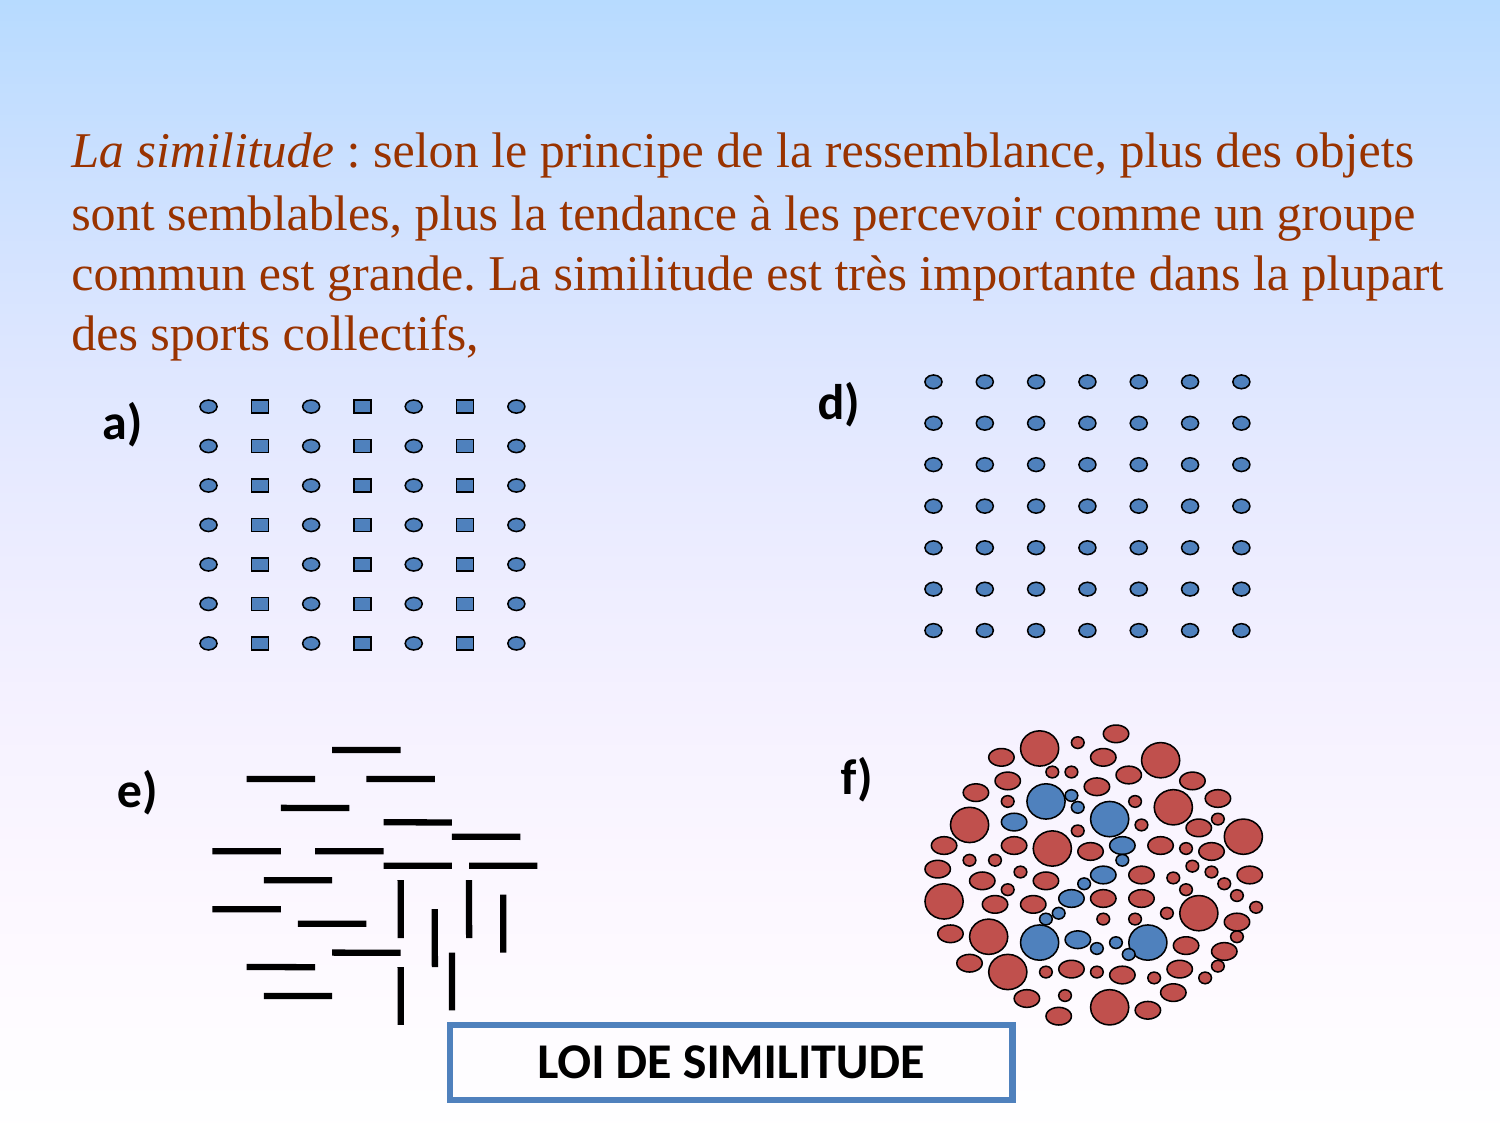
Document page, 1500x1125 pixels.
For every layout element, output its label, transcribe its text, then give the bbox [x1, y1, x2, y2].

text_box e) [102, 749, 173, 825]
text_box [199, 399, 526, 651]
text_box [212, 749, 538, 1026]
text_box d) [802, 362, 875, 438]
list La similitude : selon le principe de la ressemblance, plus des objets sont semblables, plus la tendance à les percevoir comme un groupe commun est grande. La similitude est très importante dans la plupart des sports collectifs, [0, 0, 1500, 1125]
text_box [437, 1024, 1026, 1101]
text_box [924, 724, 1263, 1026]
text_box f) [825, 737, 888, 813]
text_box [924, 374, 1251, 638]
text_box a) [87, 381, 158, 457]
